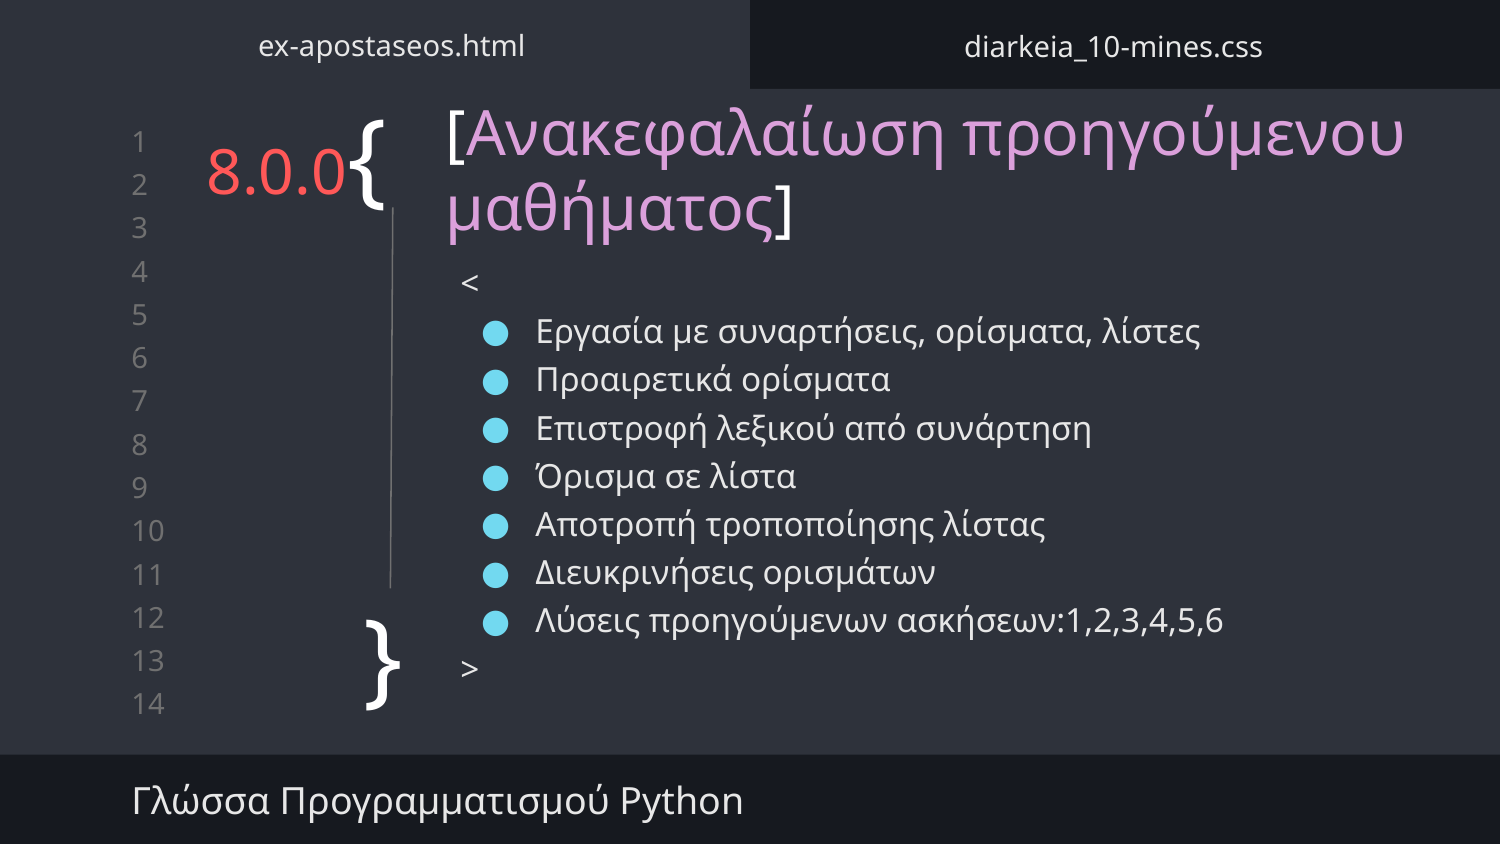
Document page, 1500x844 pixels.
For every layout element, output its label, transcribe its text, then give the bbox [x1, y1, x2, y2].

title 8.0.0{ [154, 74, 439, 243]
subtitle diarkeia_10-mines.css [738, 16, 1489, 75]
subtitle ex-apostaseos.html [16, 15, 767, 74]
subtitle Γλώσσα Προγραμματισμού Python [116, 770, 915, 829]
text_box } [348, 588, 432, 717]
title [Ανακεφαλαίωση προηγούμενου μαθήματος] [430, 123, 1477, 212]
subtitle < Εργασία με συναρτήσεις, ορίσματα, λίστες Προαιρετικά ορίσματα Επιστροφή λεξικού από συνάρτηση Όρισμα σε λίστα Αποτροπή τροποποίησης λίστας Διευκρινήσεις ορισμάτων Λύσεις προηγούμενων ασκήσεων:1,2,3,4,5,6 > [445, 328, 1431, 621]
